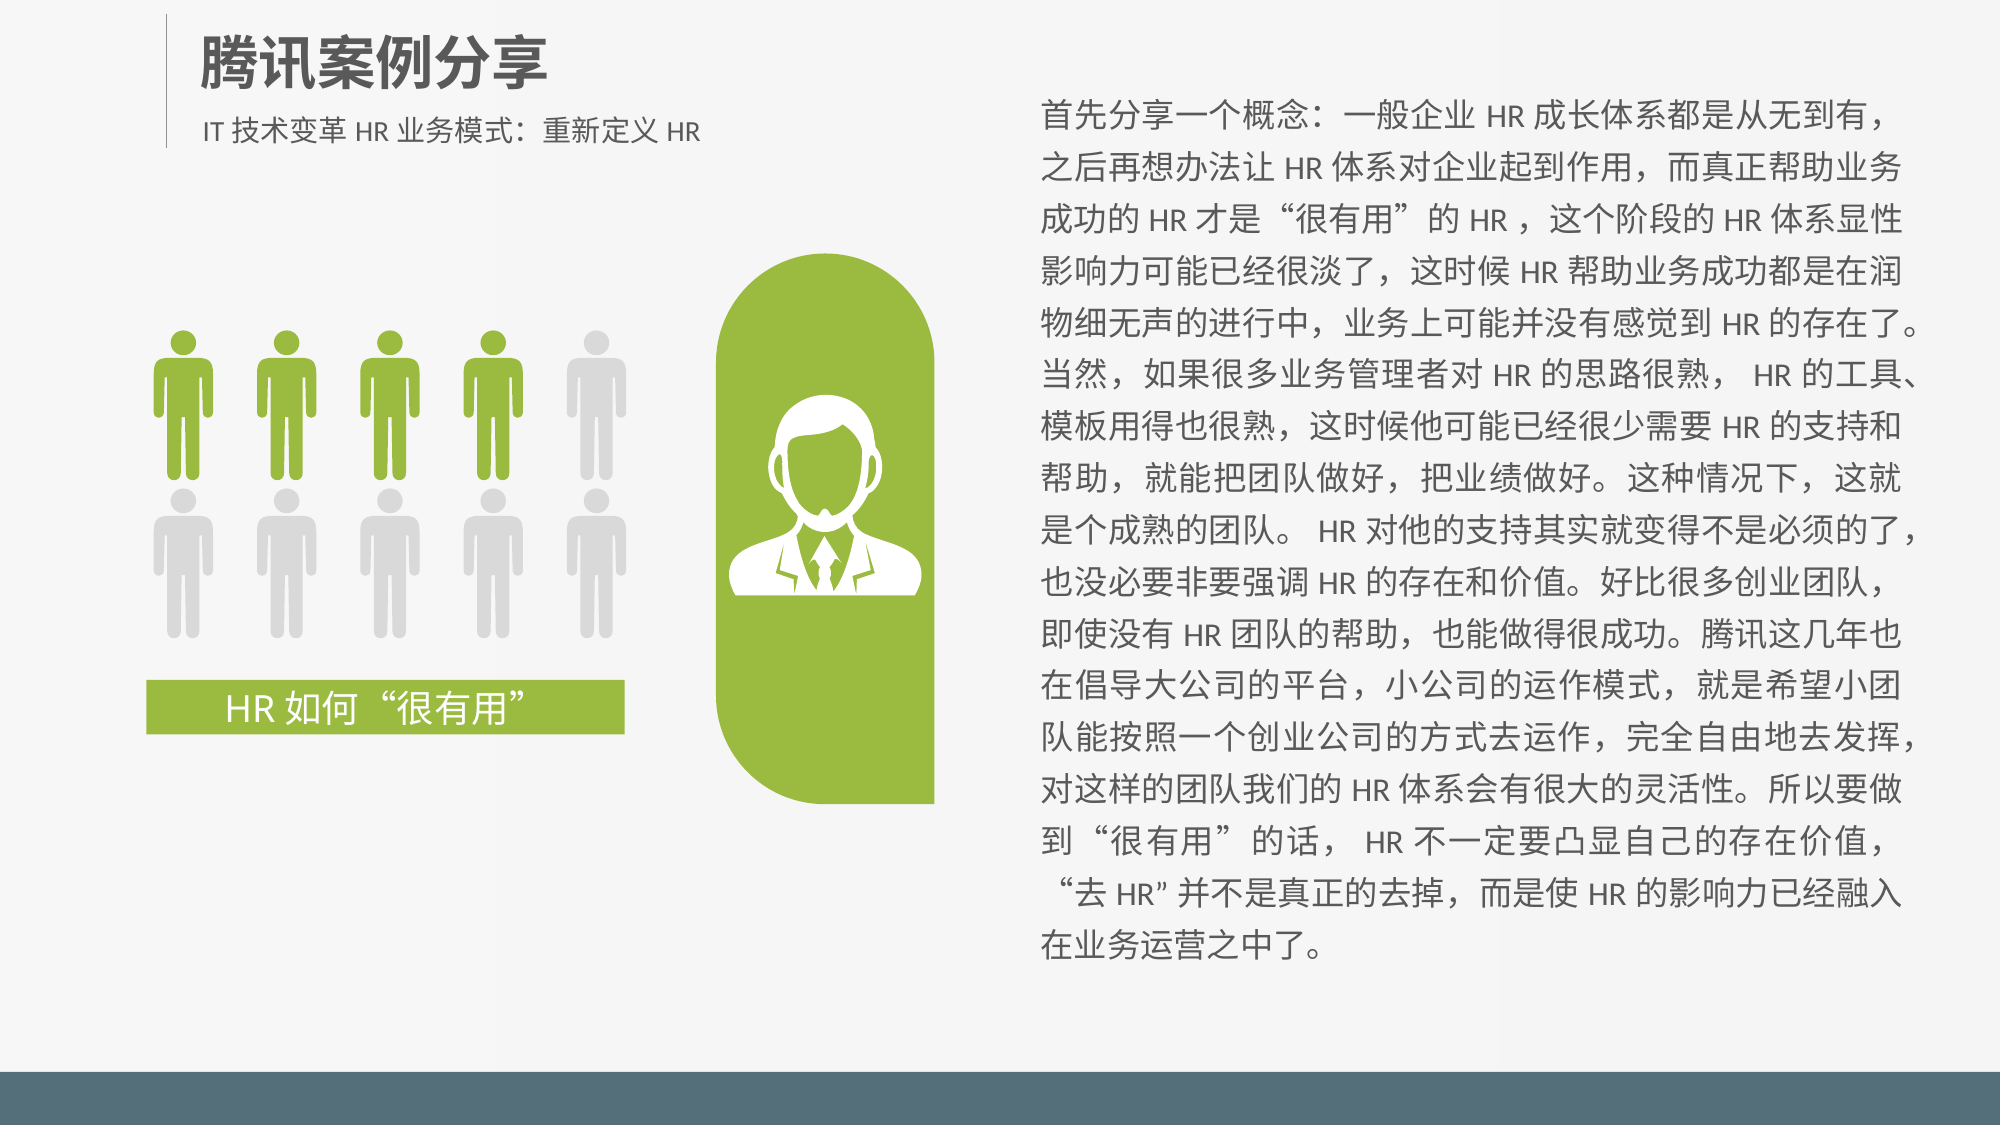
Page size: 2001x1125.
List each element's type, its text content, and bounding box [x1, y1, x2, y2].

text_box HR如何“很有用” [145, 679, 626, 735]
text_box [153, 330, 627, 641]
text_box 首先分享一个概念：一般企业HR成长体系都是从无到有，之后再想办法让HR体系对企业起到作用，而真正帮助业务成功的HR才是“很有用”的HR，这个阶段的HR体系显性影响力可能已经很淡了，这时候HR帮助业务成功都是在润物细无声的进行中，业务上可能并没有感觉到HR的存在了。当然，如果很多业务管理者对HR的思路很熟，HR的工具、模板用得也很熟，这时候他可能已经很少需要HR的支持和帮助，就能把团队做好，把业绩做好。这种情况下，这就是个成熟的团队。HR对他的支持其实就变得不是必须的了，也没必要非要强调HR的存在和价值。好比很多创业团队，即使没有HR团队的帮助，也能做得很成功。腾讯这几年也在倡导大公司的平台，小公司的运作模式，就是希望小团队能按照一个创业公司的方式去运作，完全自由地去发挥，对这样的团队我们的HR体系会有很大的灵活性。所以要做到“很有用”的话，HR不一定要凸显自己的存在价值，“去HR”并不是真正的去掉，而是使HR的影响力已经融入在业务运营之中了。 [1026, 74, 1918, 972]
text_box [714, 252, 936, 806]
text_box IT技术变革HR业务模式：重新定义HR [187, 104, 809, 155]
text_box [728, 394, 922, 596]
text_box 腾讯案例分享 [185, 19, 566, 104]
